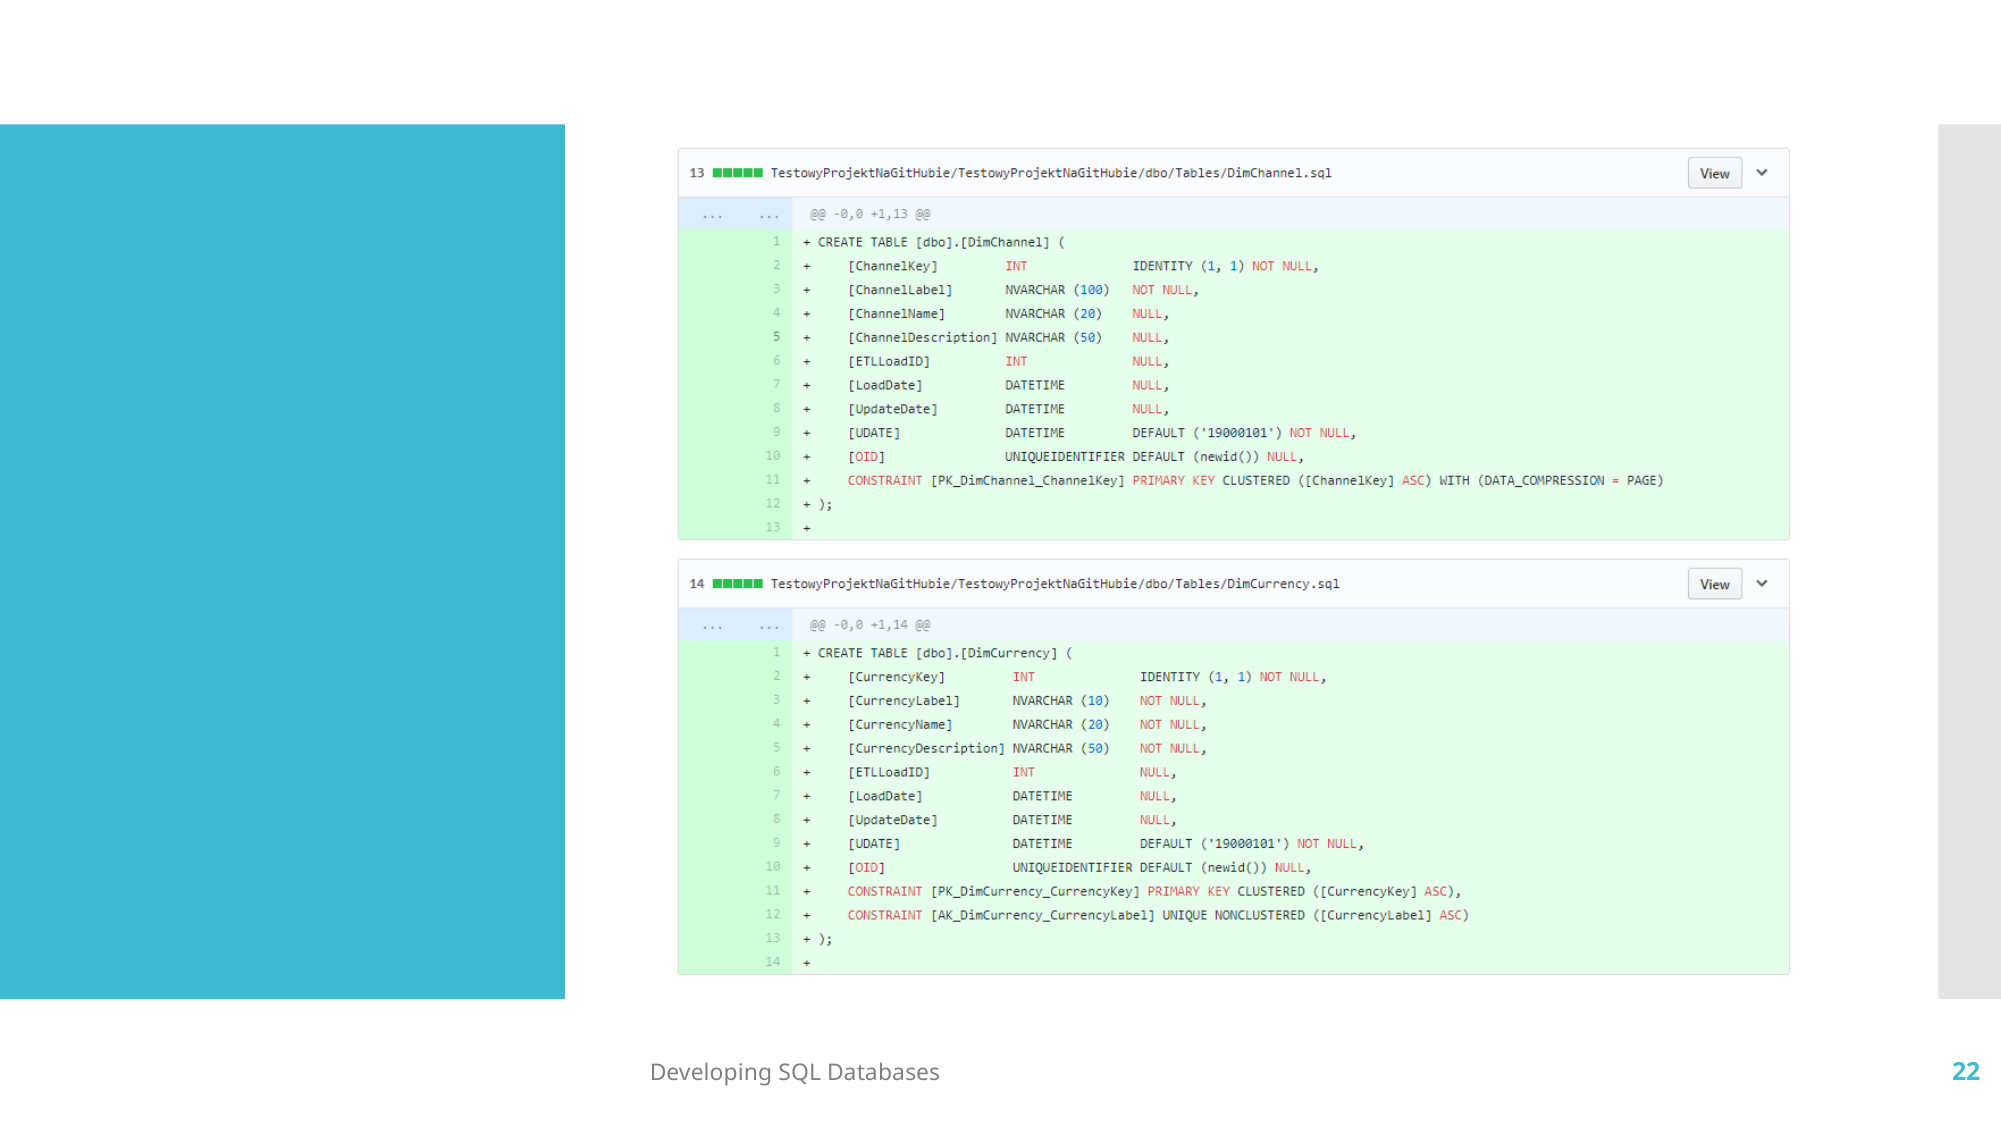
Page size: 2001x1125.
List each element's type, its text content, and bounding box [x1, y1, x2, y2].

footer Developing SQL Databases [634, 1042, 1605, 1103]
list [672, 141, 1797, 982]
slide_number 22 [1744, 1042, 1996, 1103]
